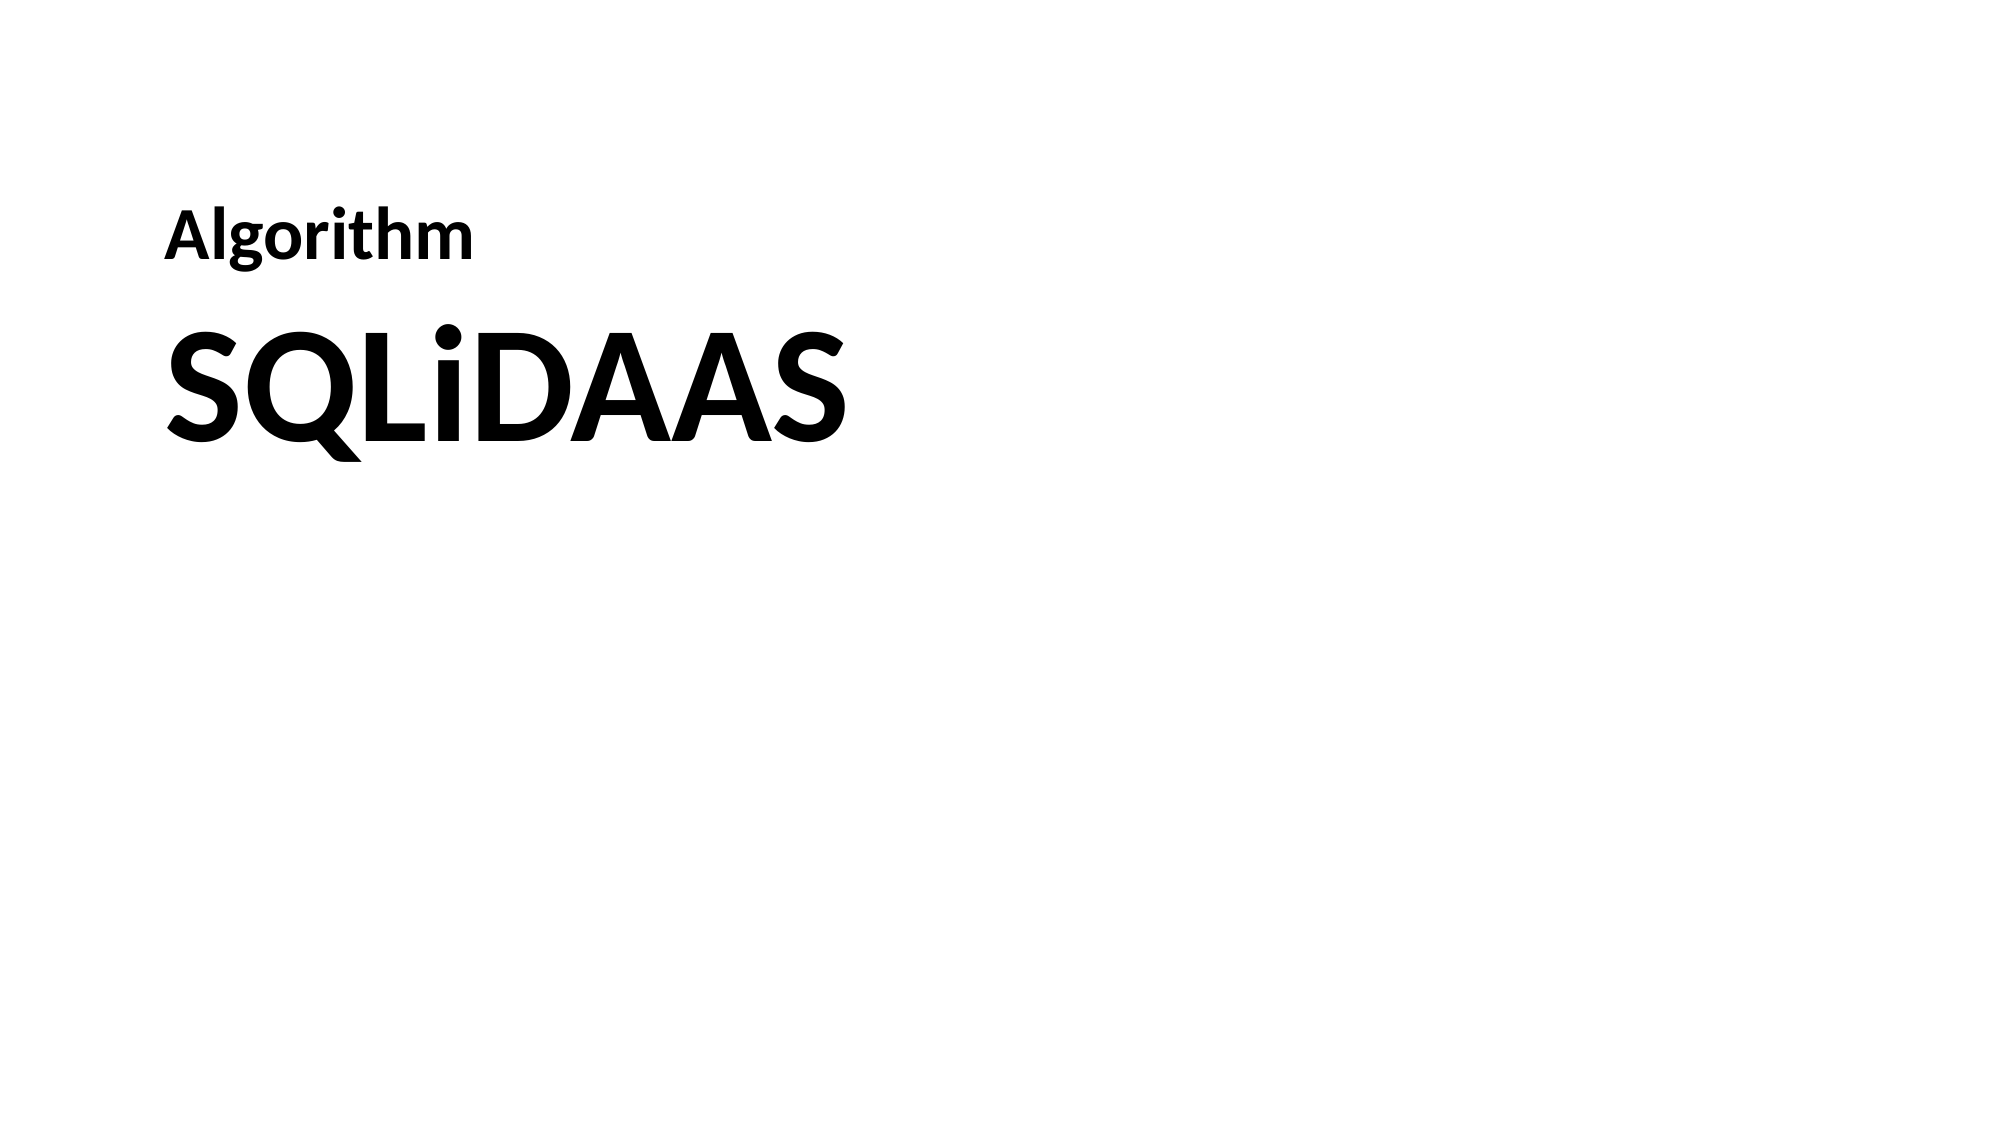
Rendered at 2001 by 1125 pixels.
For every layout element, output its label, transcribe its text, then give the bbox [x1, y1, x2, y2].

text_box Algorithm SQLiDAAS [150, 177, 1742, 483]
